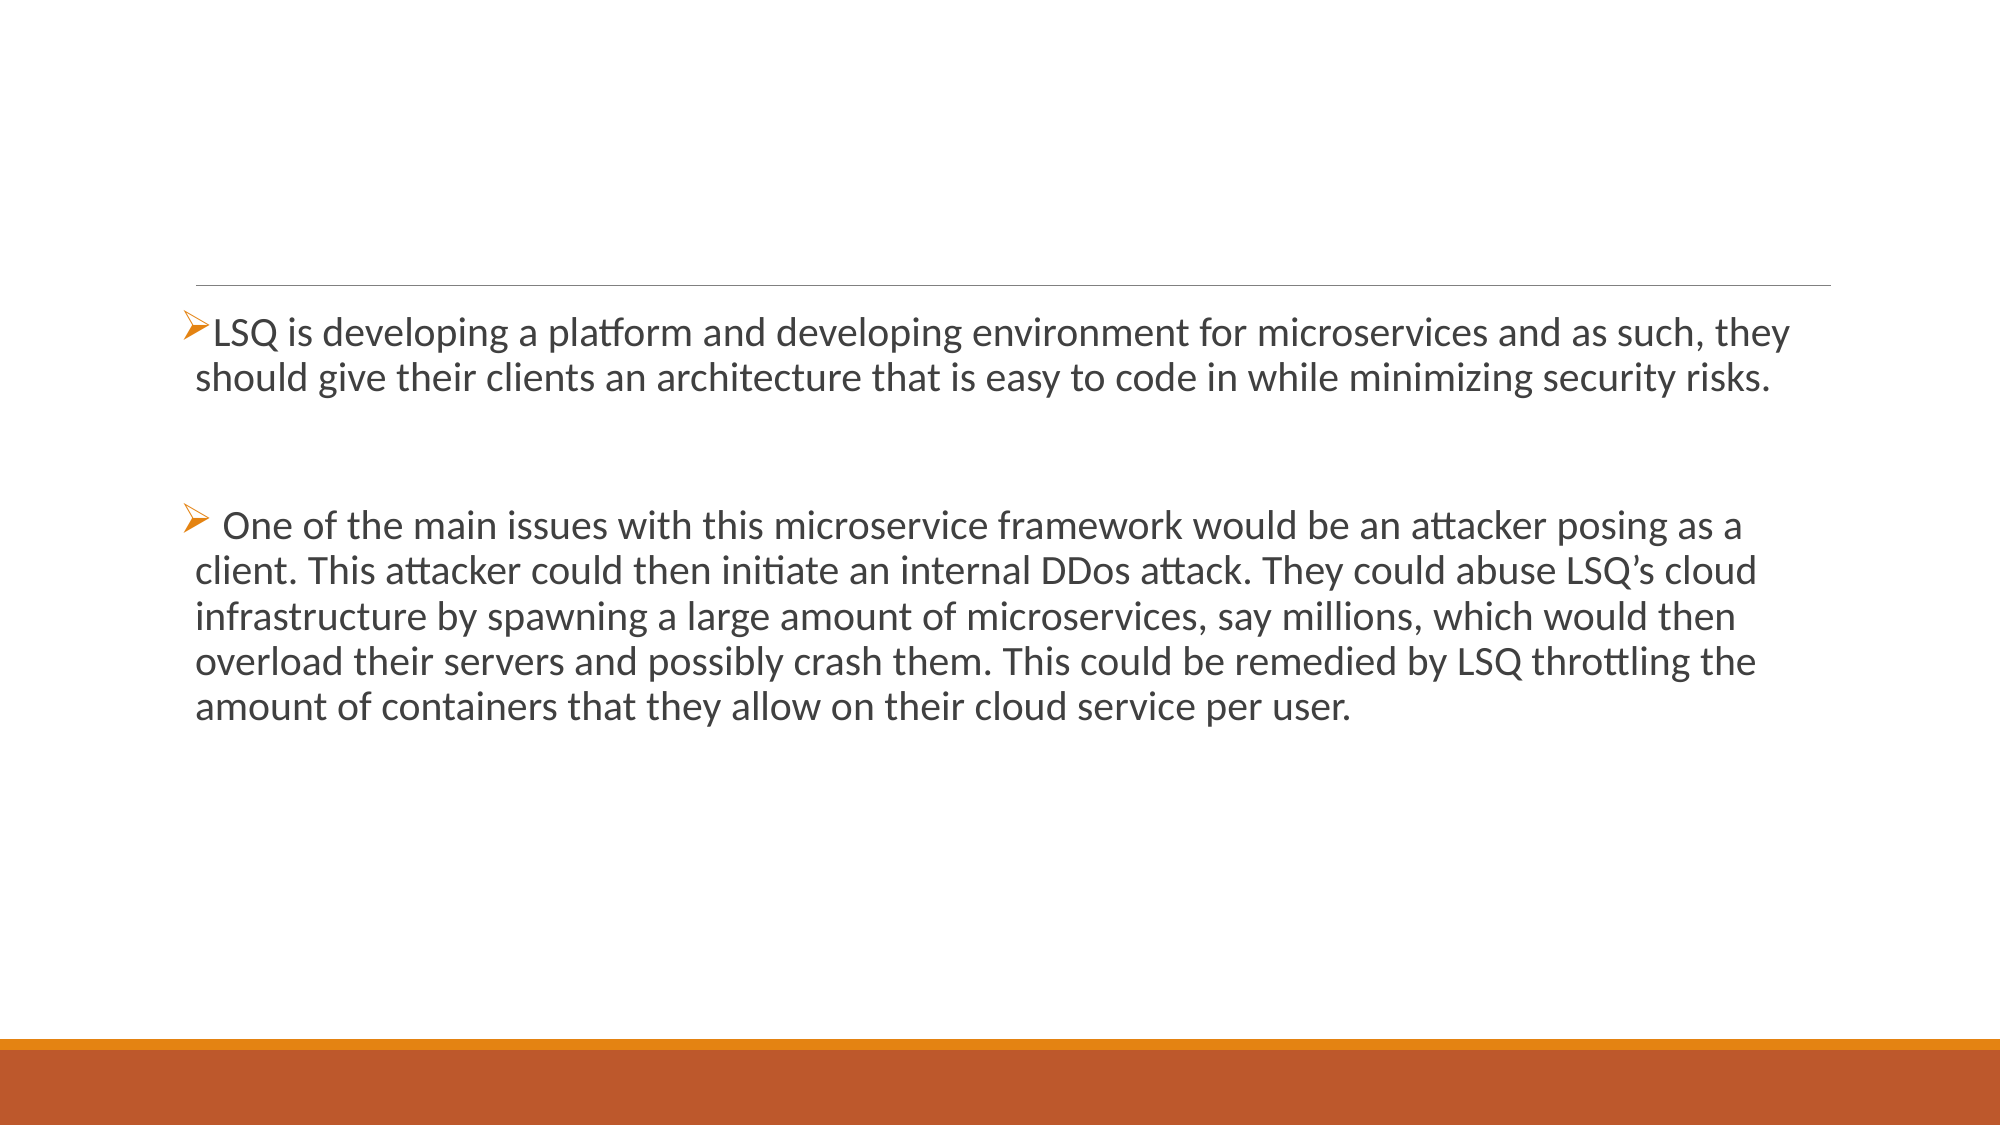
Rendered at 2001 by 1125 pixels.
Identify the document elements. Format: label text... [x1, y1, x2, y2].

list LSQ is developing a platform and developing environment for microservices and as such, they should give their clients an architecture that is easy to code in while minimizing security risks. One of the main issues with this microservice framework would be an attacker posing as a client. This attacker could then initiate an internal DDos attack. They could abuse LSQ’s cloud infrastructure by spawning a large amount of microservices, say millions, which would then overload their servers and possibly crash them. This could be remedied by LSQ throttling the amount of containers that they allow on their cloud service per user. [180, 302, 1830, 963]
